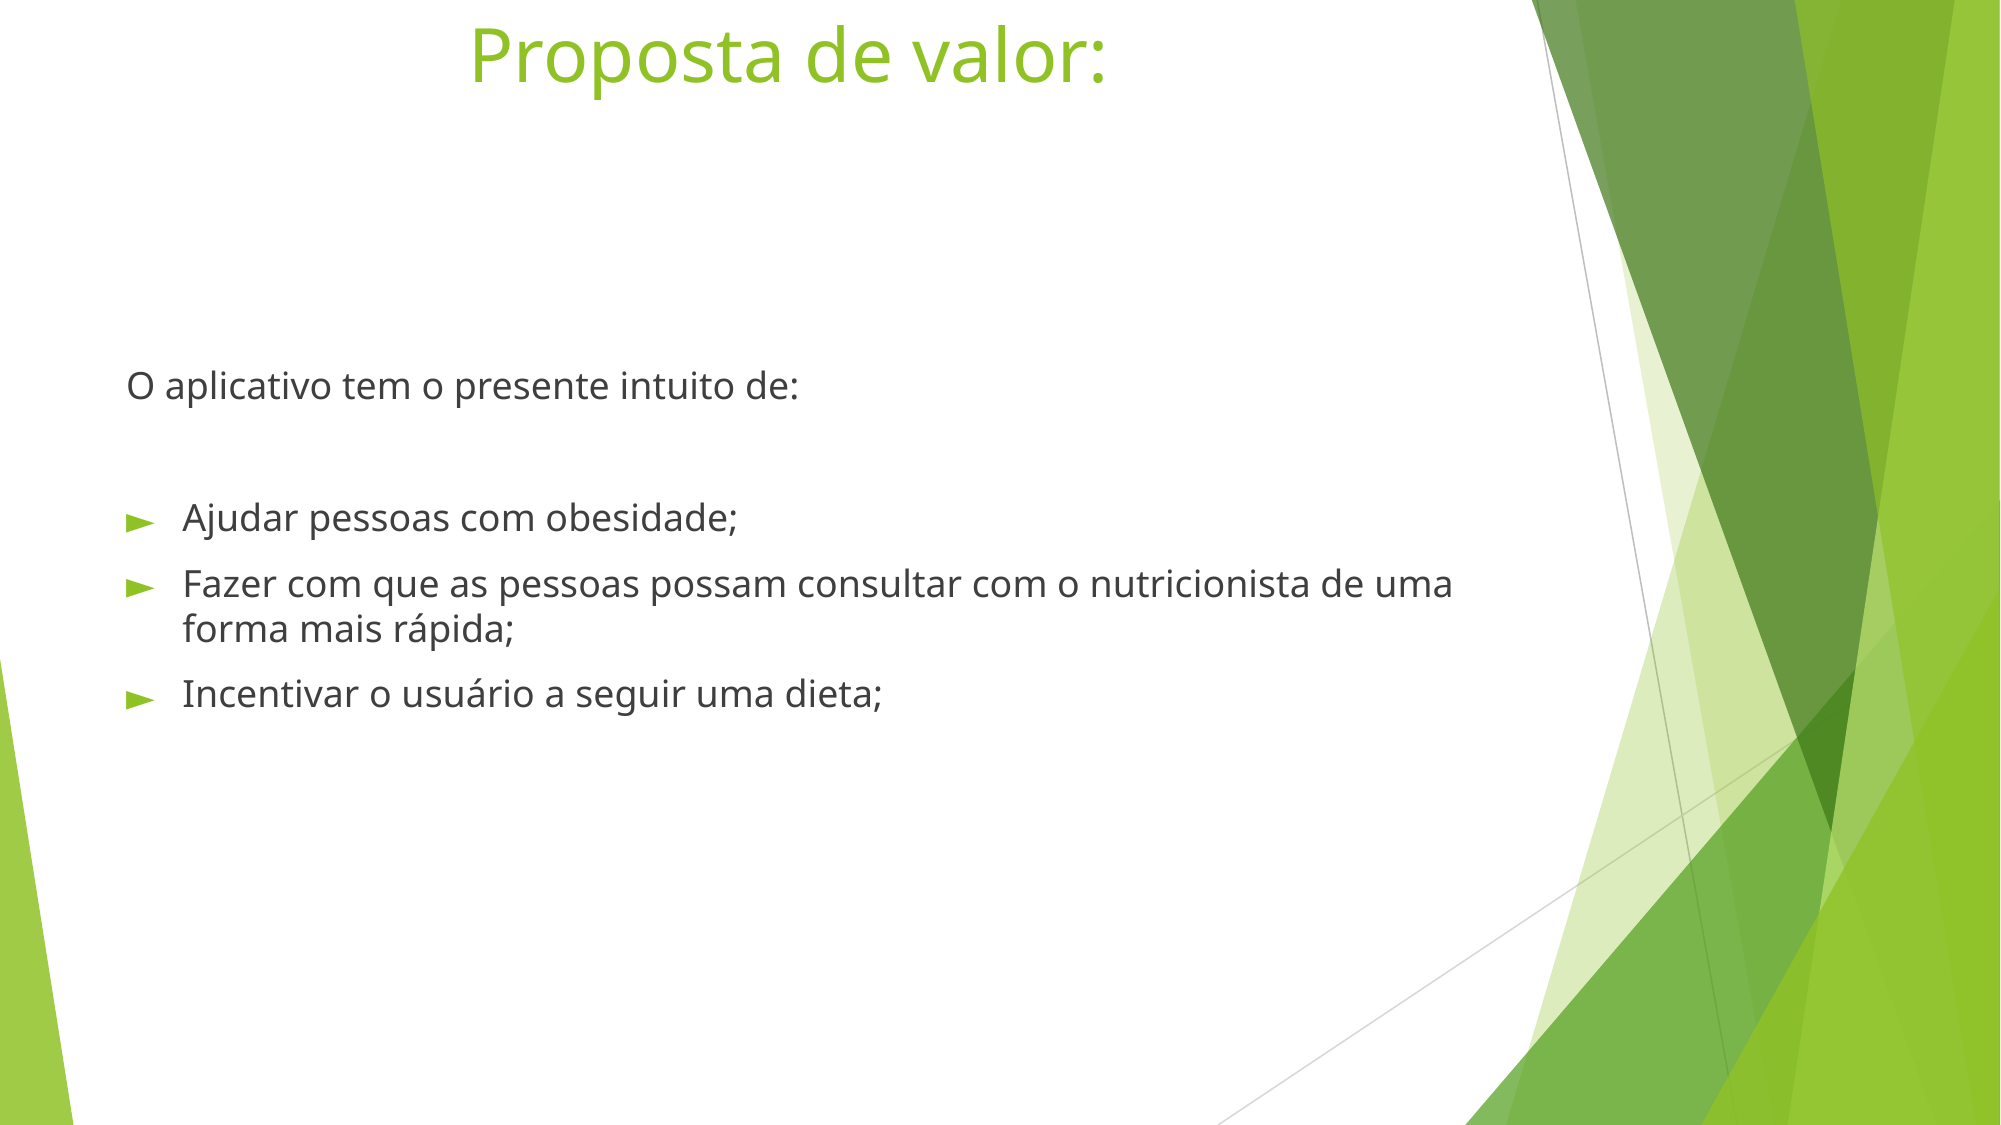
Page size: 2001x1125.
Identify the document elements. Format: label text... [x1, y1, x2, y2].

list O aplicativo tem o presente intuito de: Ajudar pessoas com obesidade; Fazer com que as pessoas possam consultar com o nutricionista de uma forma mais rápida; Incentivar o usuário a seguir uma dieta; [111, 354, 1522, 992]
title Proposta de valor: [453, 0, 1179, 133]
